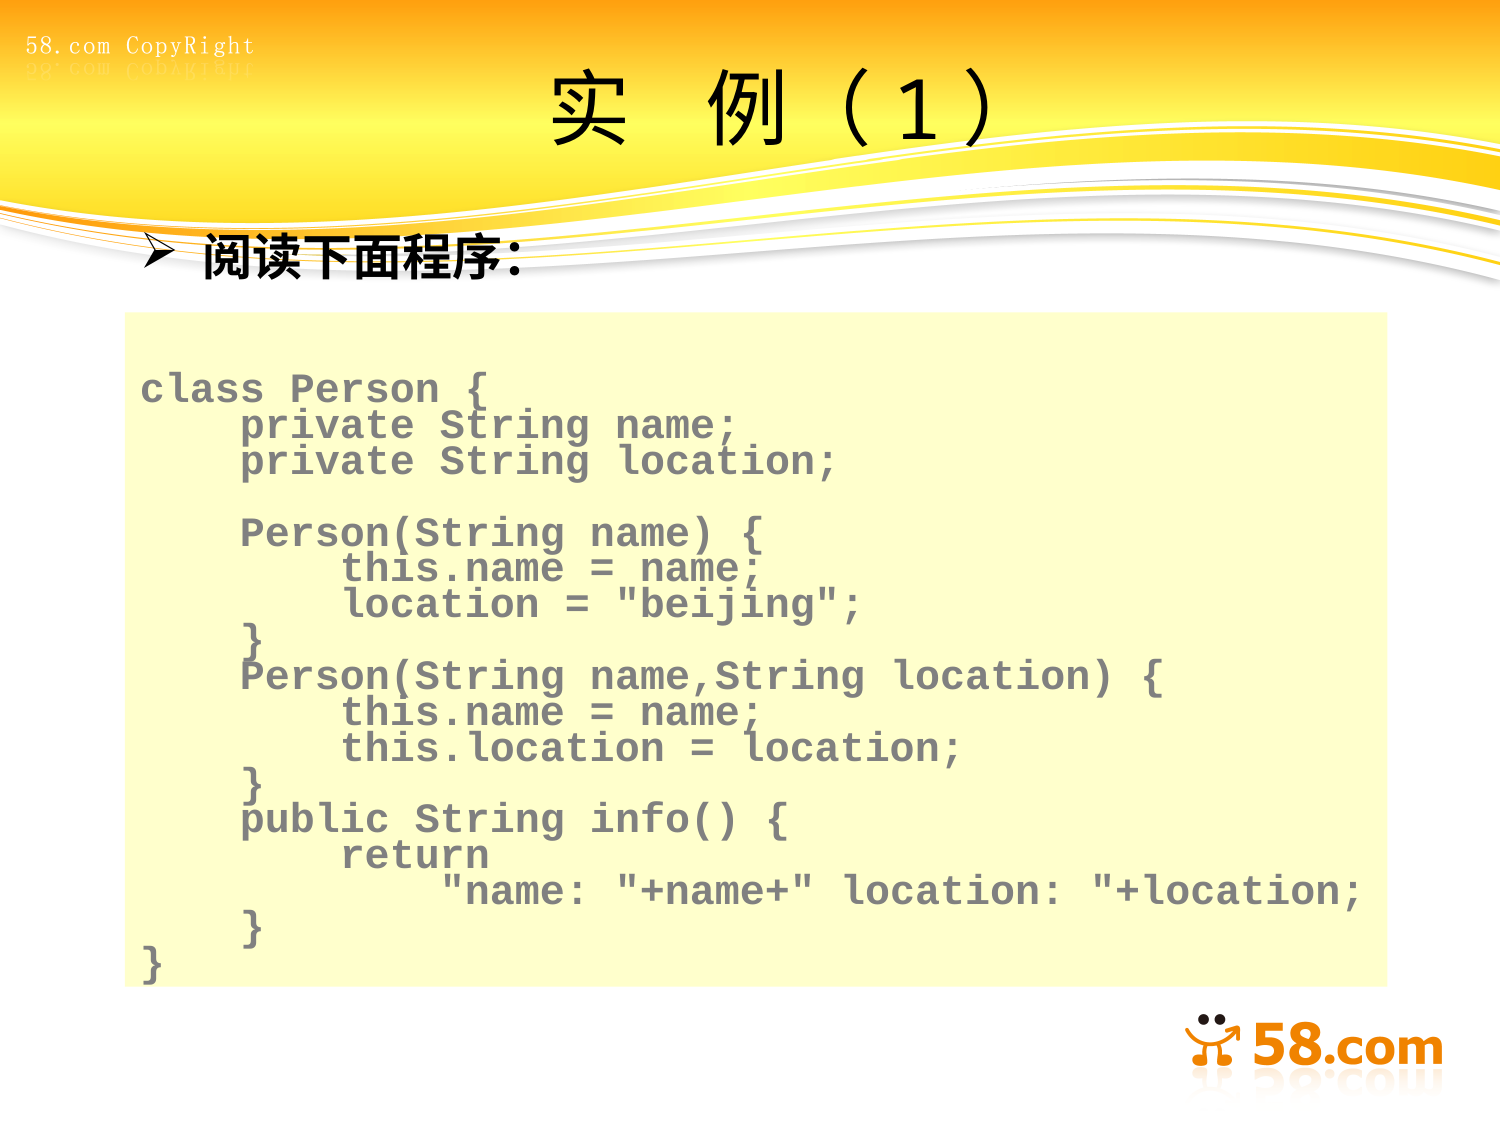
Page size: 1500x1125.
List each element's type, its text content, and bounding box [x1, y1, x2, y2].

text_box class Person { private String name; private String location; Person(String name) { this.name = name; location = "beijing"; } Person(String name,String location) { this.name = name; this.location = location; } public String info() { return "name: "+name+" location: "+location; } } [124, 312, 1388, 987]
title 实 例（1） [159, 12, 1435, 201]
text_box 阅读下面程序： [125, 224, 1425, 294]
picture [0, 0, 1500, 1125]
